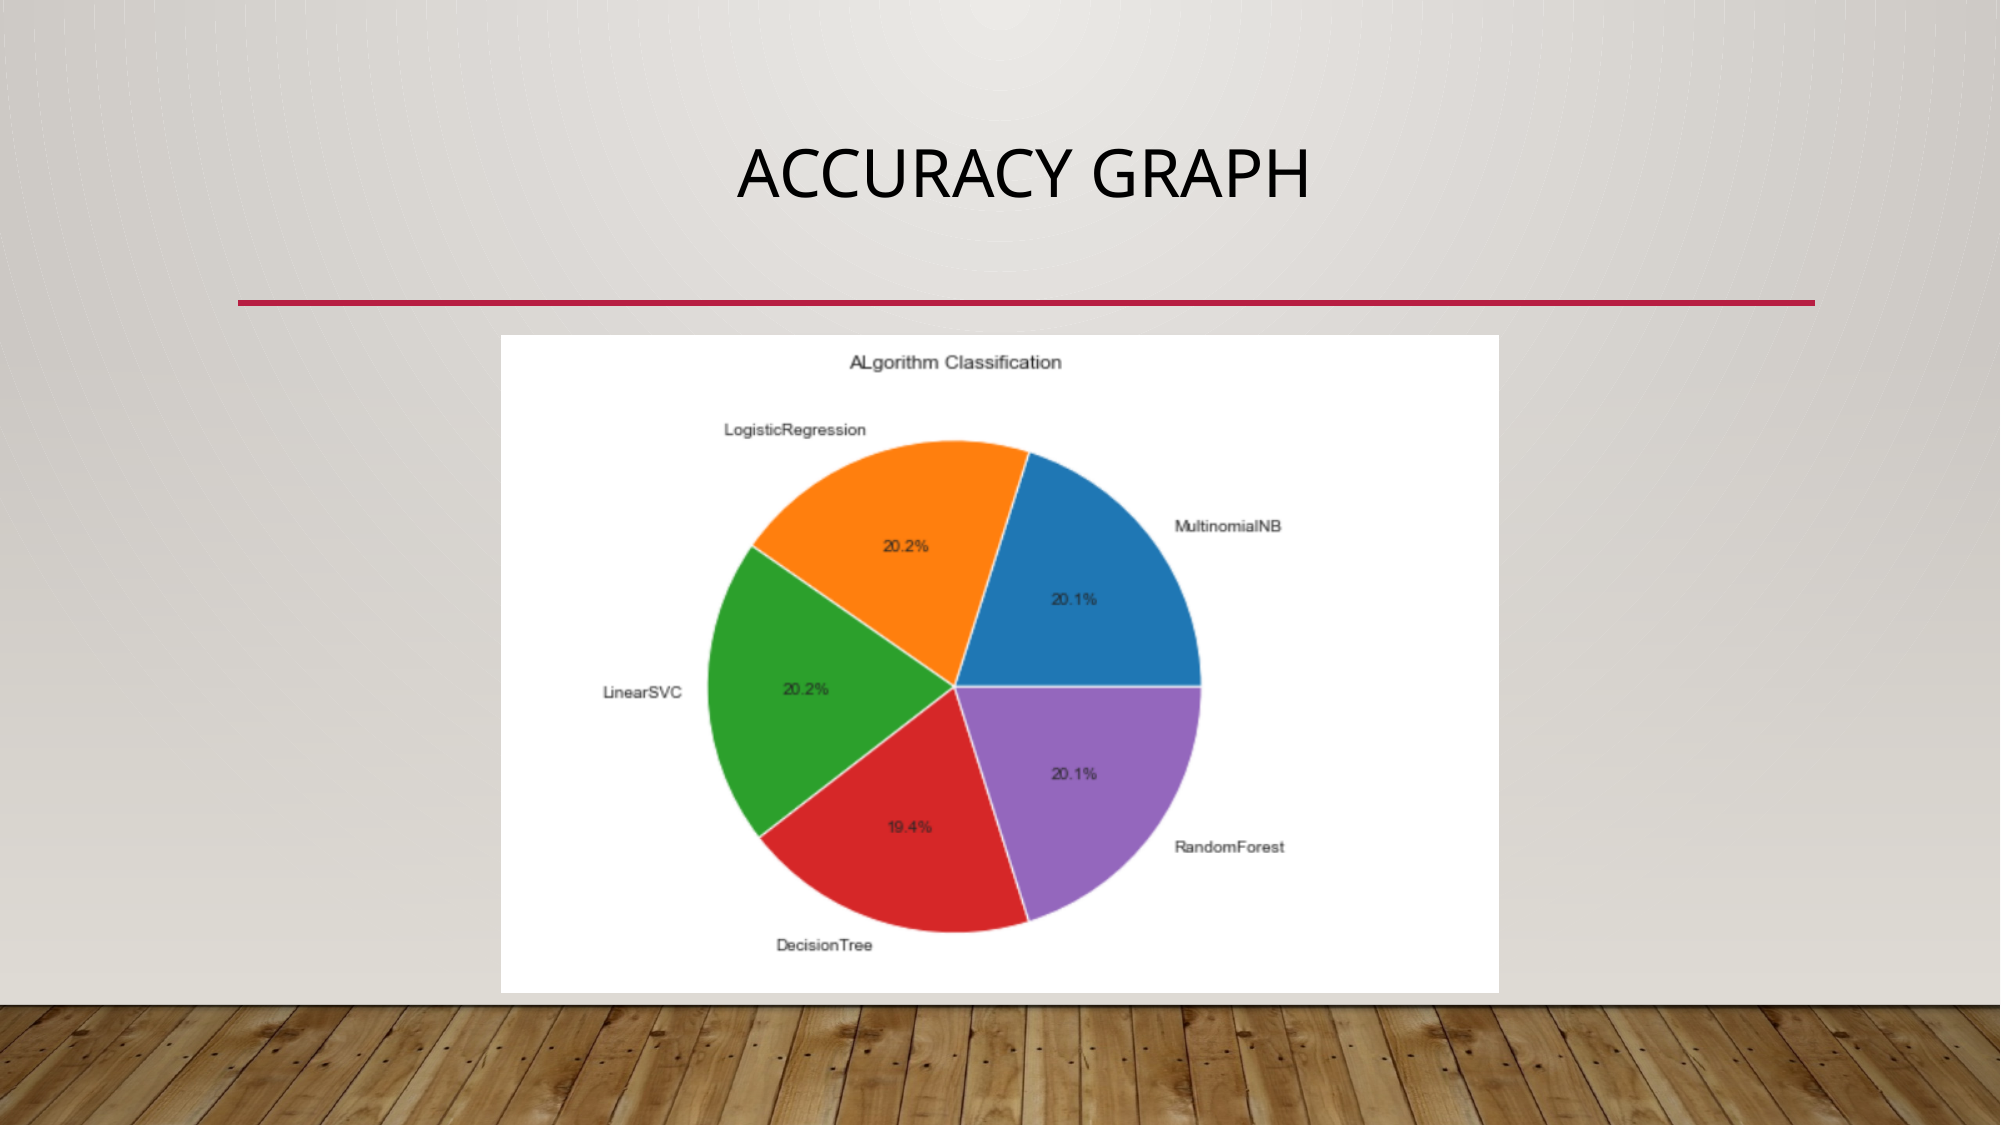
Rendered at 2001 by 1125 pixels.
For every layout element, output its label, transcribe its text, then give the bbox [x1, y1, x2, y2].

title Accuracy Graph [238, 131, 1814, 305]
picture [501, 335, 1499, 994]
picture [0, 1005, 2000, 1125]
